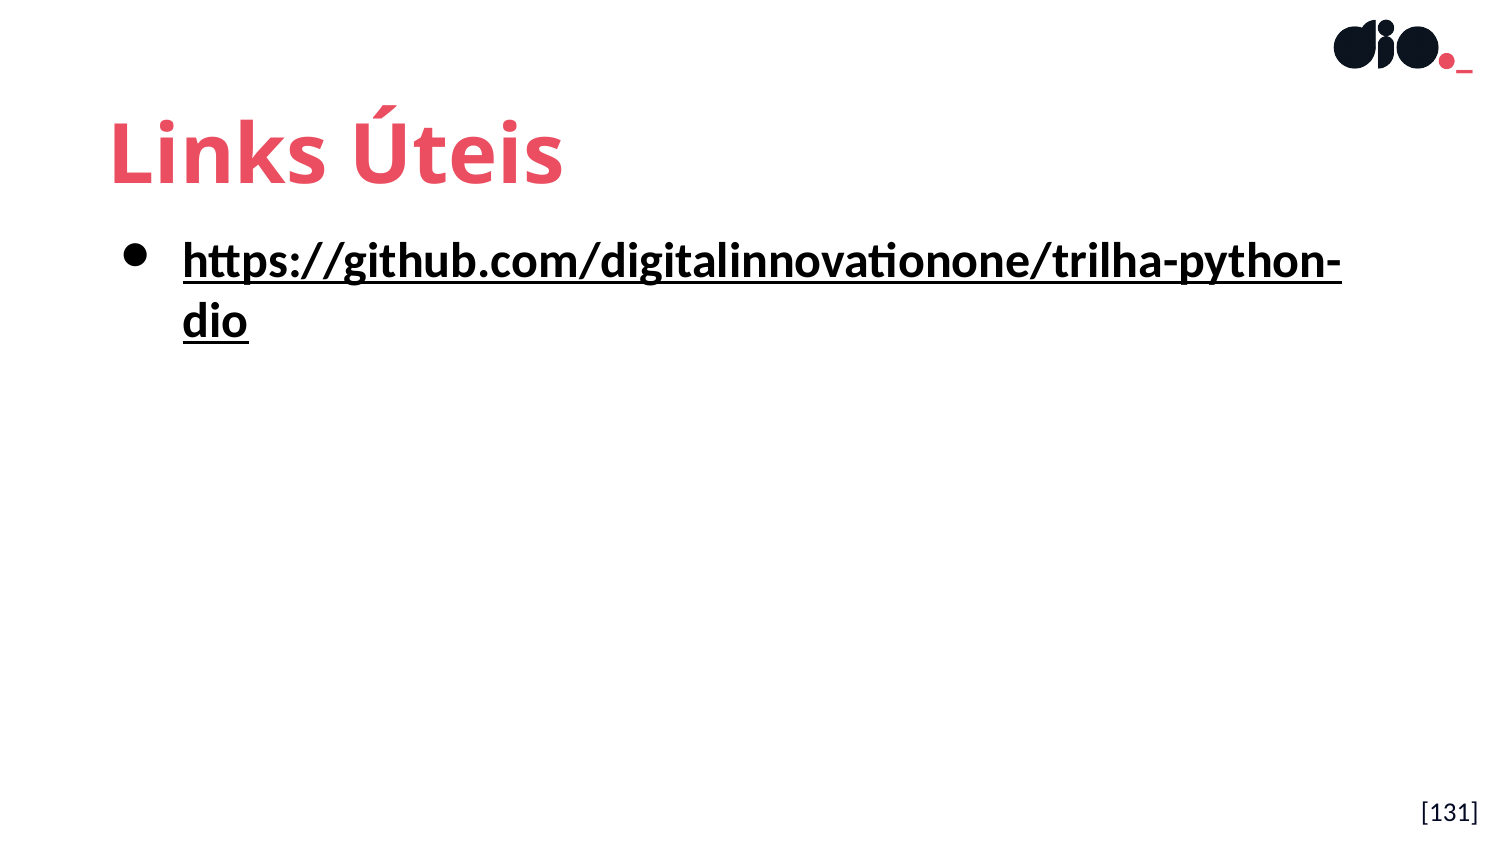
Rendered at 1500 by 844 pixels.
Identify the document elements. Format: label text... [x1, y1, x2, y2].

text_box Links Úteis [92, 73, 1408, 213]
text_box https://github.com/digitalinnovationone/trilha-python-dio [92, 213, 1408, 780]
picture [1333, 19, 1473, 74]
slide_number [131] [1403, 779, 1494, 844]
